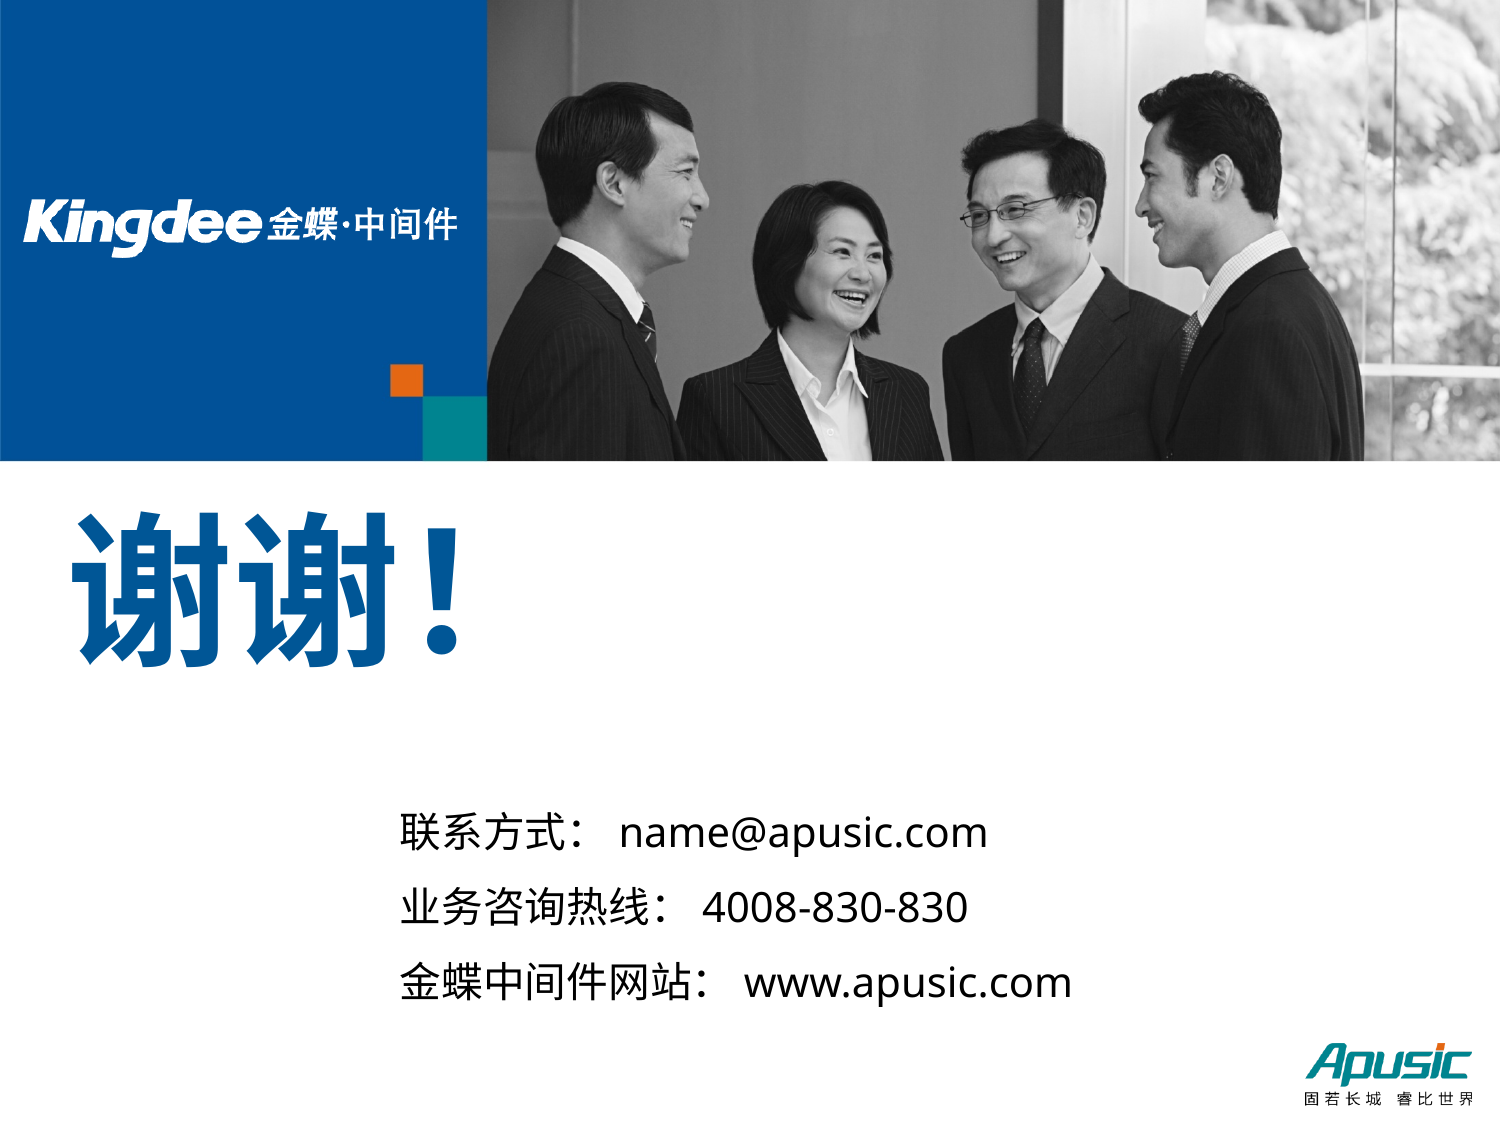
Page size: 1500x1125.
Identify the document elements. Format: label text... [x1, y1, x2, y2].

text_box 联系方式：name@apusic.com 业务咨询热线：4008-830-830 金蝶中间件网站：www.apusic.com [385, 773, 1088, 1014]
picture [0, 0, 1500, 1125]
